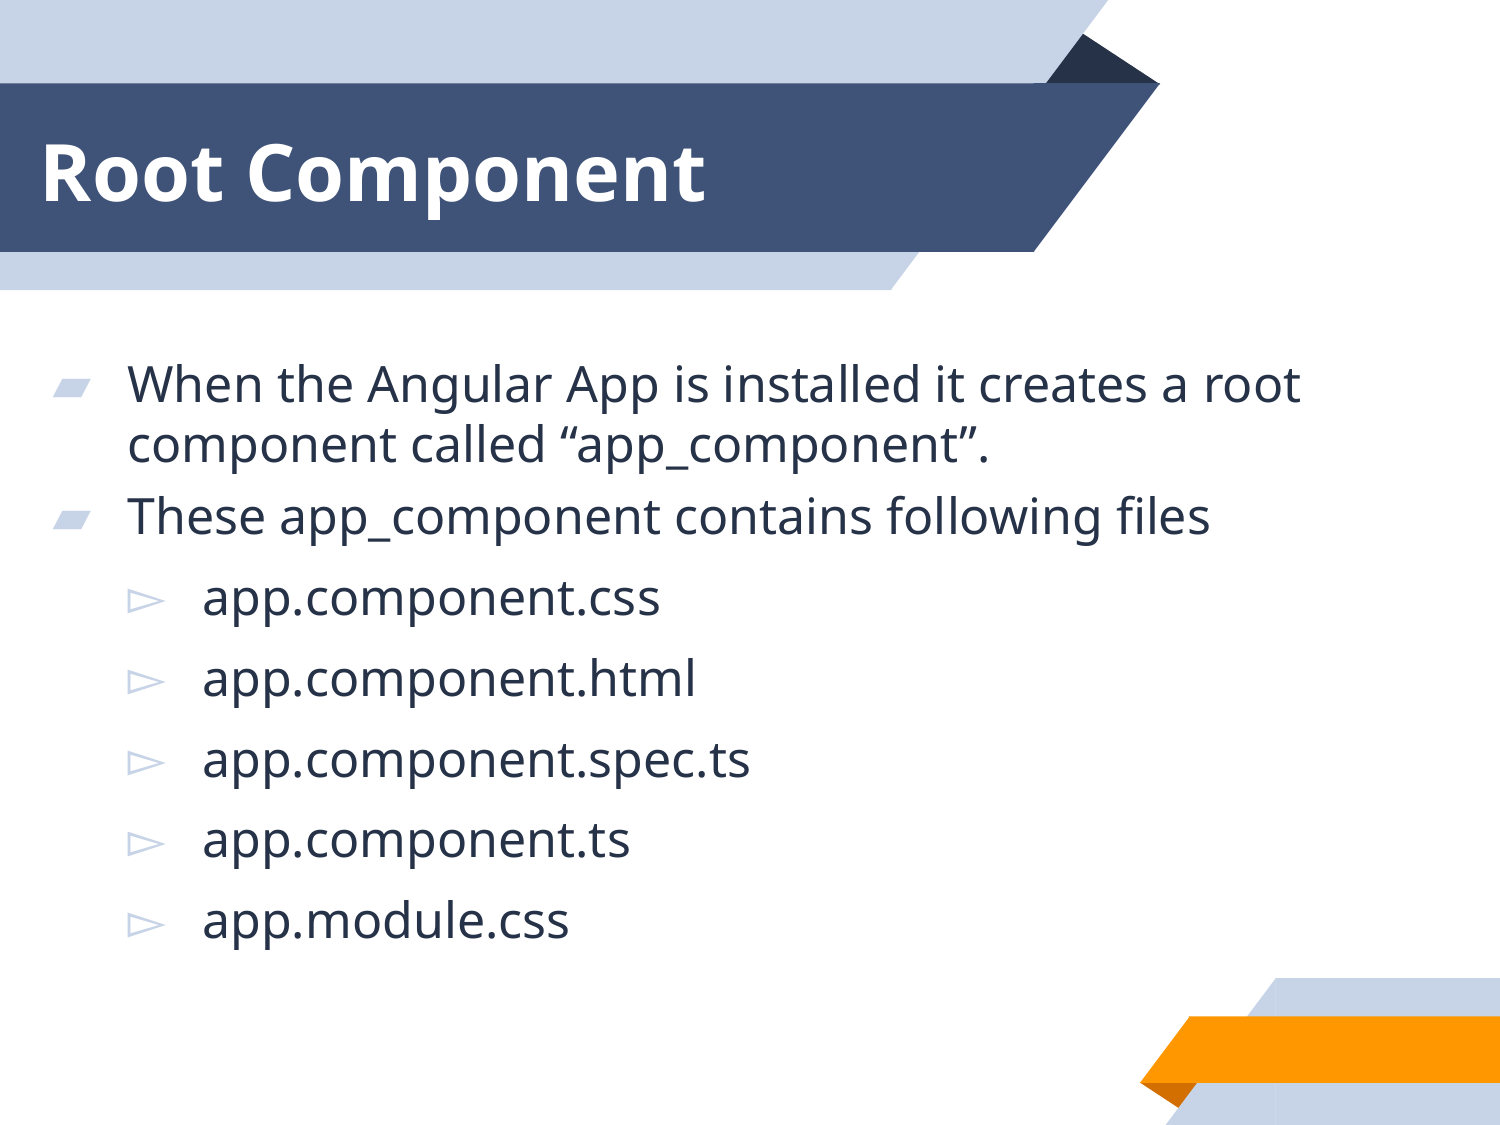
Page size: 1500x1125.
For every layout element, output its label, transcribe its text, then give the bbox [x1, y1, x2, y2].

title Root Component [24, 85, 1035, 254]
list When the Angular App is installed it creates a root component called “app_component”. These app_component contains following files app.component.css app.component.html app.component.spec.ts app.component.ts app.module.css [24, 290, 1463, 1100]
